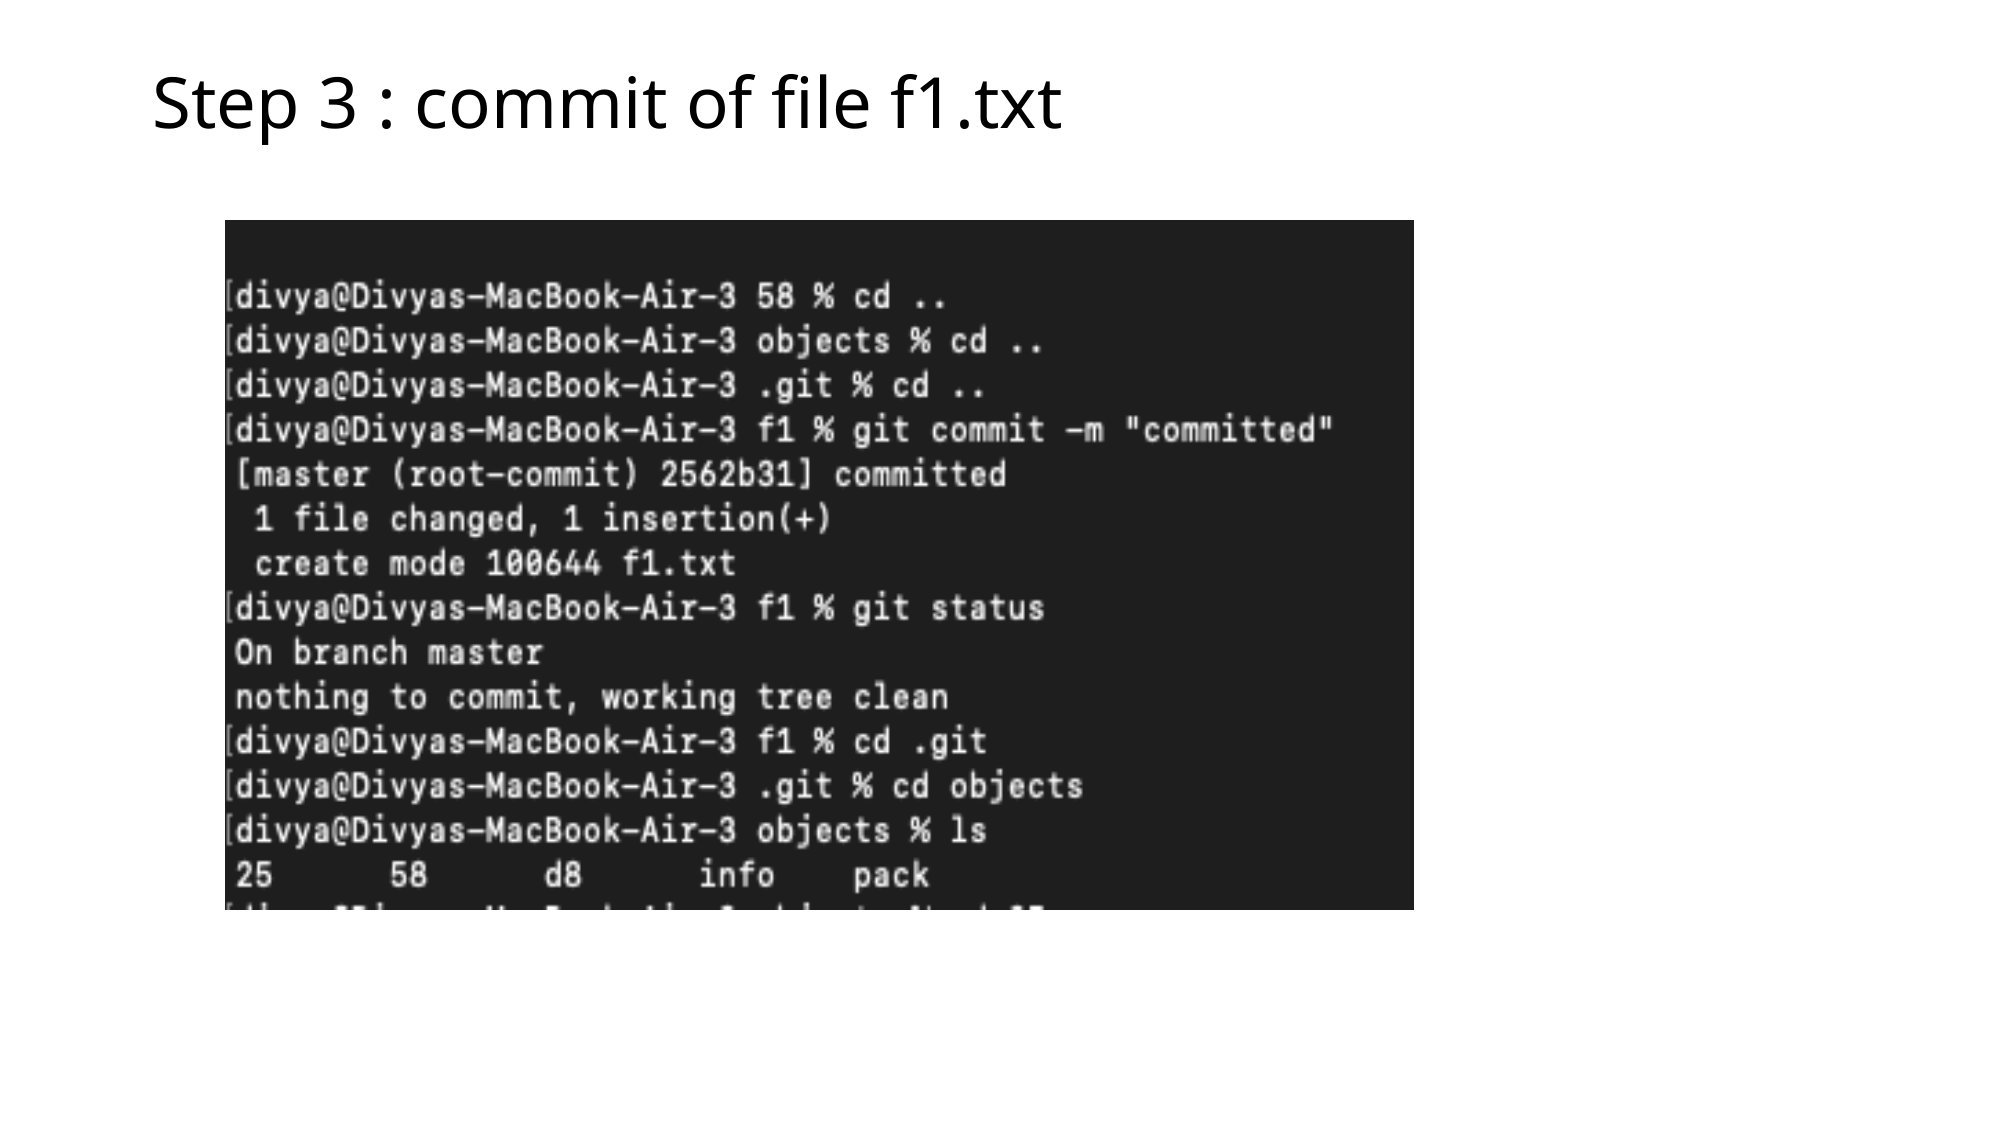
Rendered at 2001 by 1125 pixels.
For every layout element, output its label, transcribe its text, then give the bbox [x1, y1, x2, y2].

picture [225, 220, 1414, 910]
title Step 3 : commit of file f1.txt [137, 59, 1863, 152]
